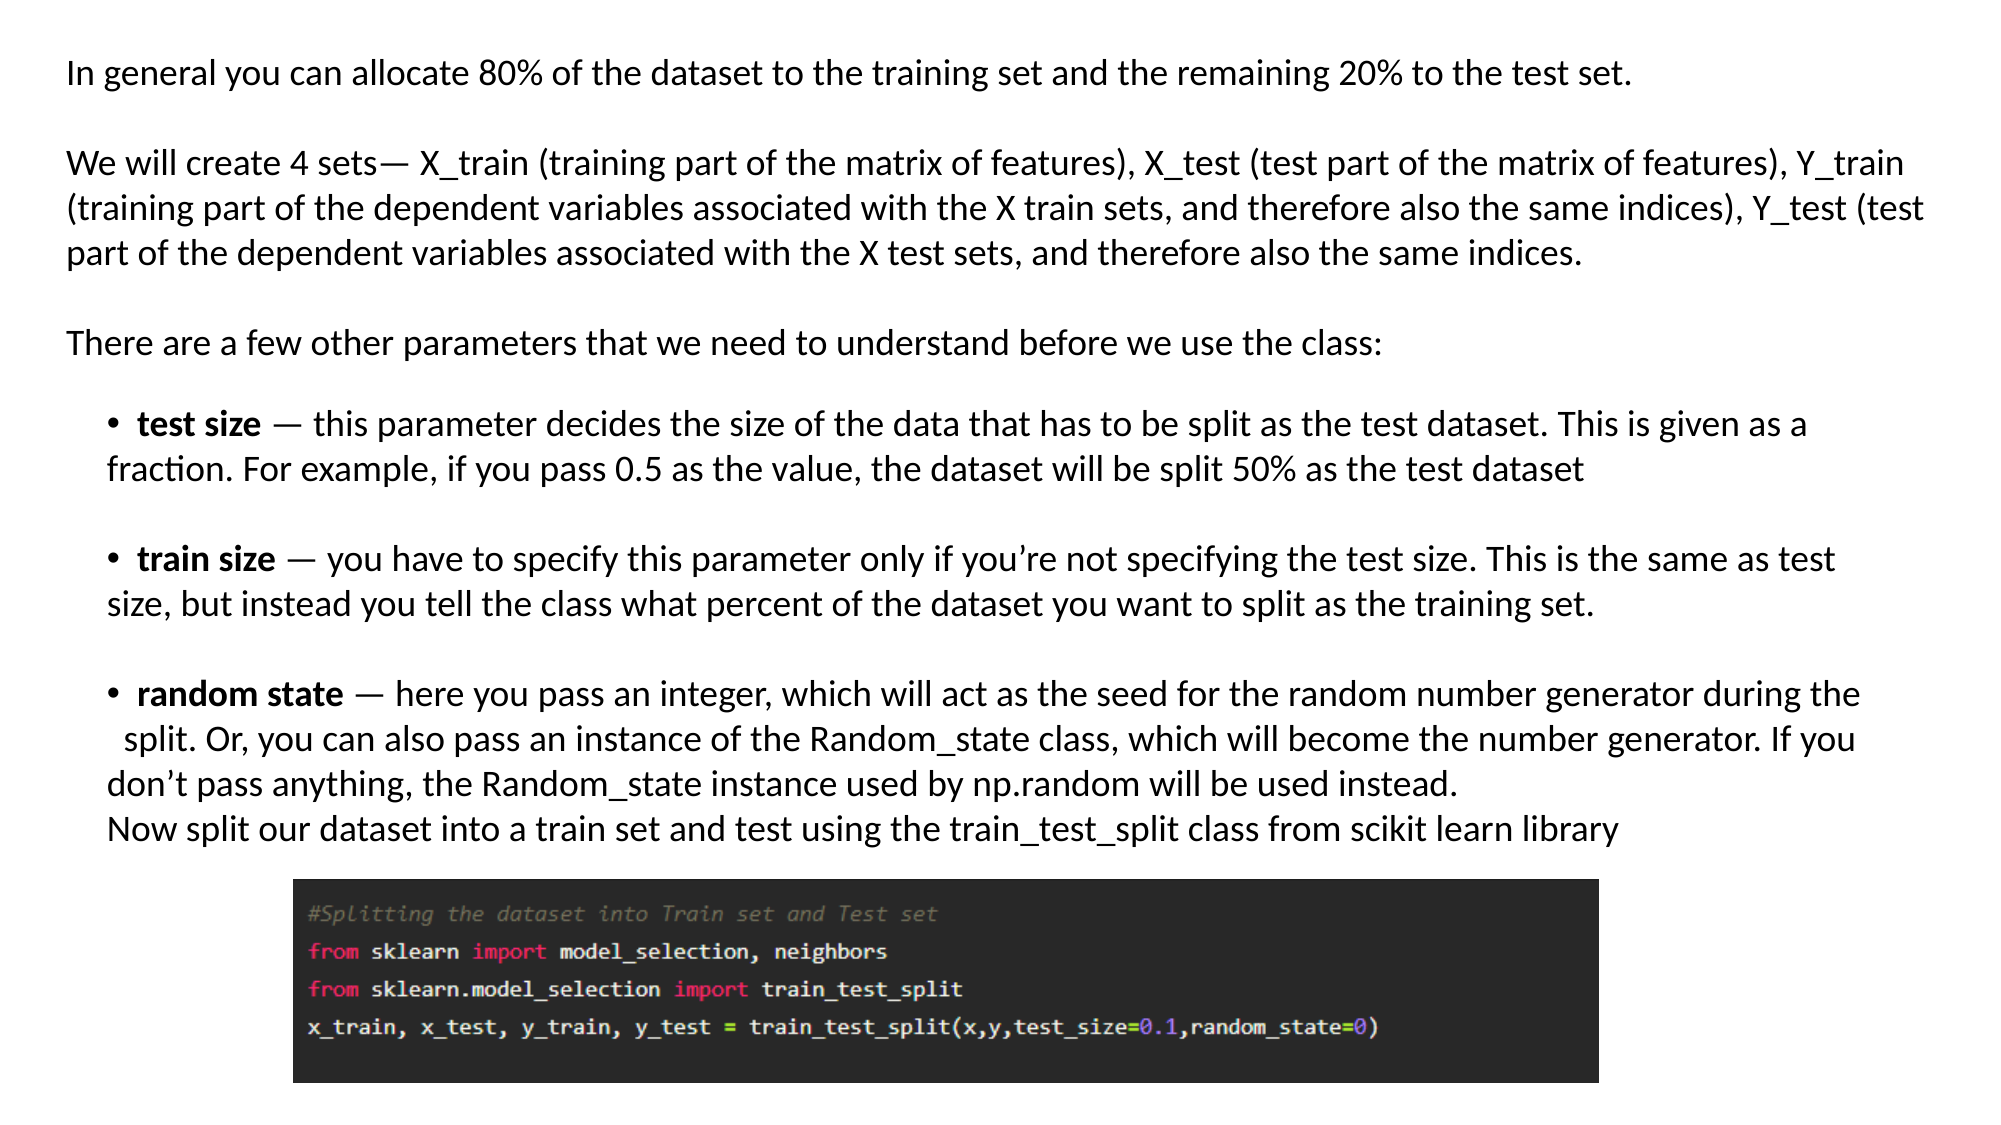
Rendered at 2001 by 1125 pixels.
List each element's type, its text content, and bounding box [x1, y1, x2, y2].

text_box In general you can allocate 80% of the dataset to the training set and the remaining 20% to the test set. We will create 4 sets— X_train (training part of the matrix of features), X_test (test part of the matrix of features), Y_train (training part of the dependent variables associated with the X train sets, and therefore also the same indices), Y_test (test part of the dependent variables associated with the X test sets, and therefore also the same indices. There are a few other parameters that we need to understand before we use the class: [51, 40, 1959, 416]
picture [293, 879, 1599, 1083]
text_box test size — this parameter decides the size of the data that has to be split as the test dataset. This is given as a fraction. For example, if you pass 0.5 as the value, the dataset will be split 50% as the test dataset train size — you have to specify this parameter only if you’re not specifying the test size. This is the same as test size, but instead you tell the class what percent of the dataset you want to split as the training set. random state — here you pass an integer, which will act as the seed for the random number generator during the split. Or, you can also pass an instance of the Random_state class, which will become the number generator. If you don’t pass anything, the Random_state instance used by np.random will be used instead. Now split our dataset into a train set and test using the train_test_split class from scikit learn library [92, 392, 1899, 902]
